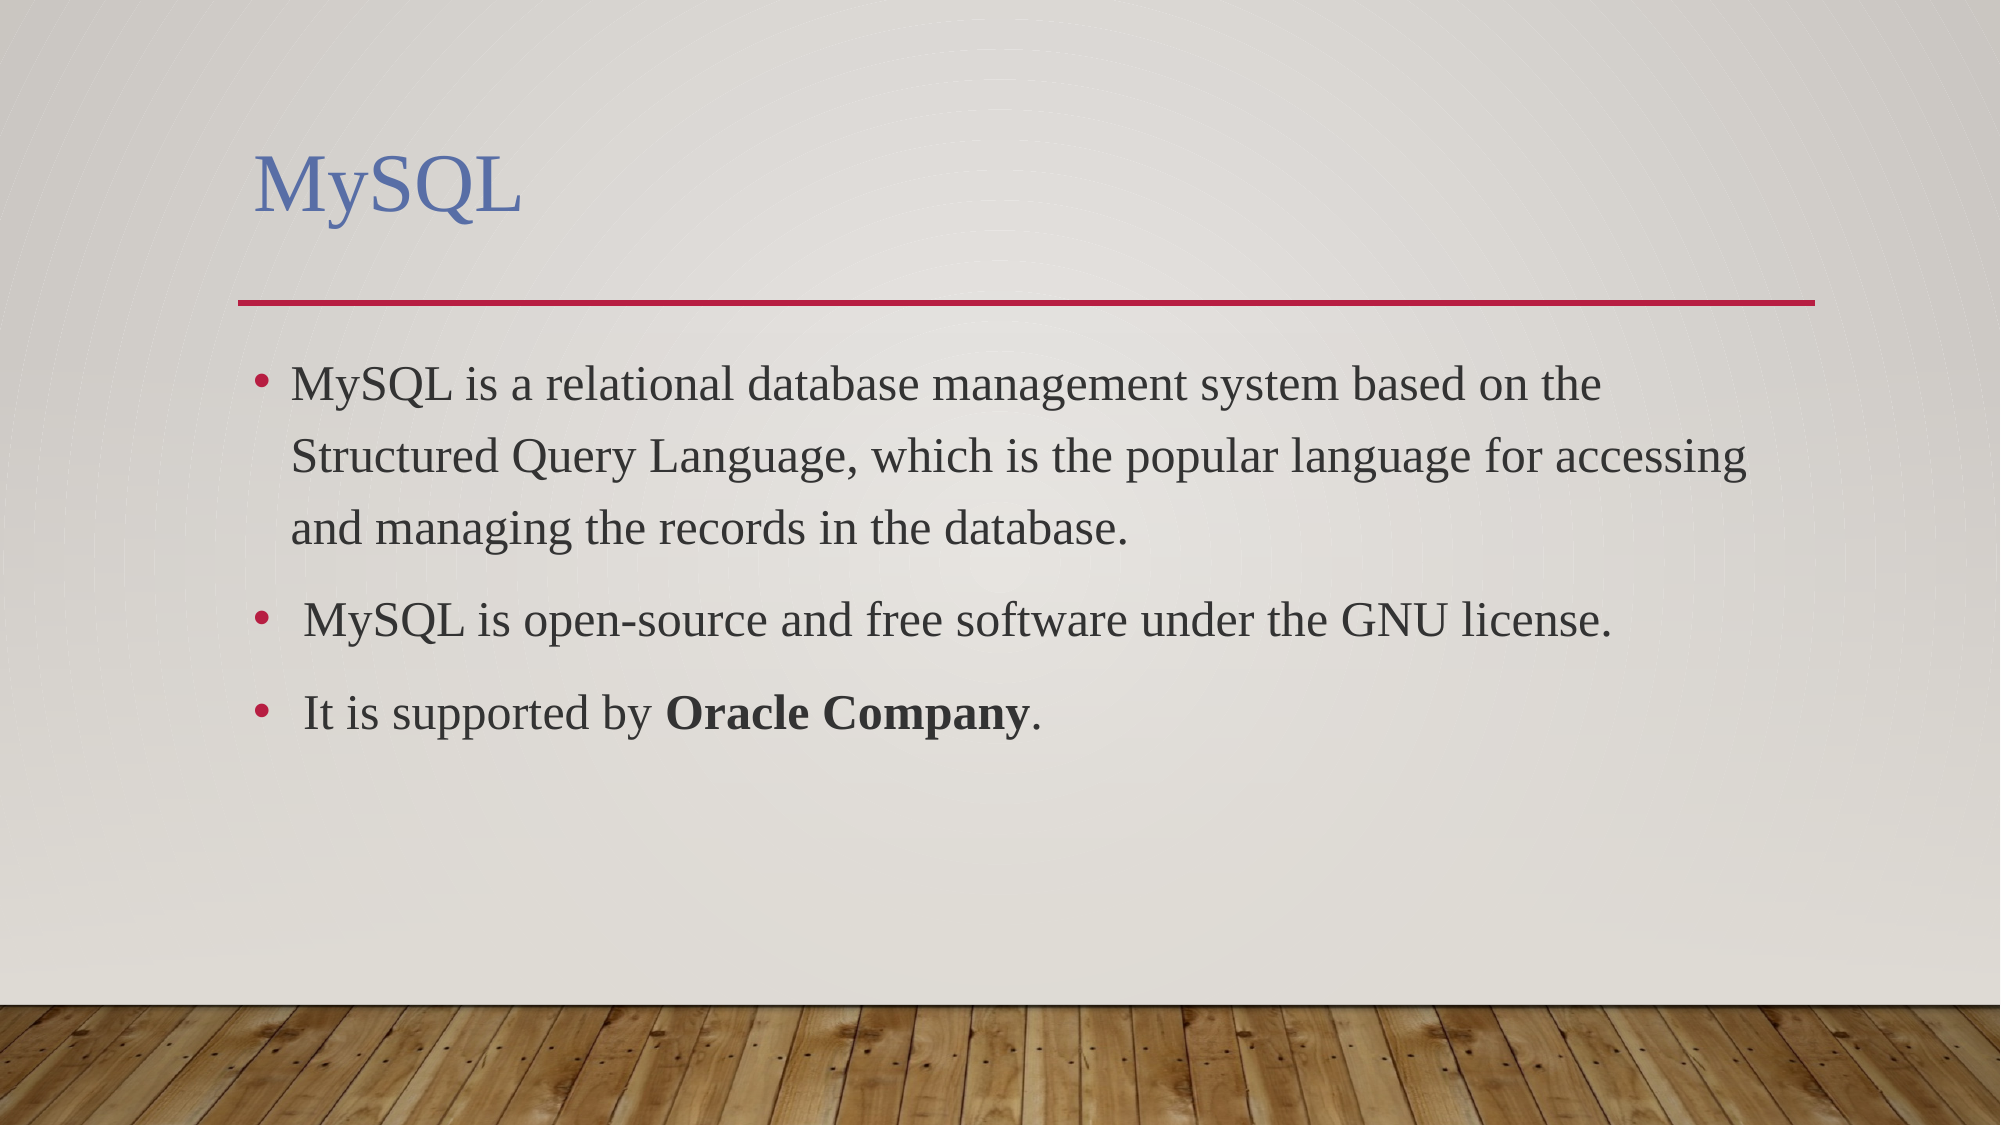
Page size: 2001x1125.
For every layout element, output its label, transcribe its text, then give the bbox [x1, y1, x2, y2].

title MySQL [238, 131, 1814, 305]
picture [0, 1005, 2000, 1125]
list MySQL is a relational database management system based on the Structured Query Language, which is the popular language for accessing and managing the records in the database. MySQL is open-source and free software under the GNU license. It is supported by Oracle Company. [238, 330, 1814, 897]
